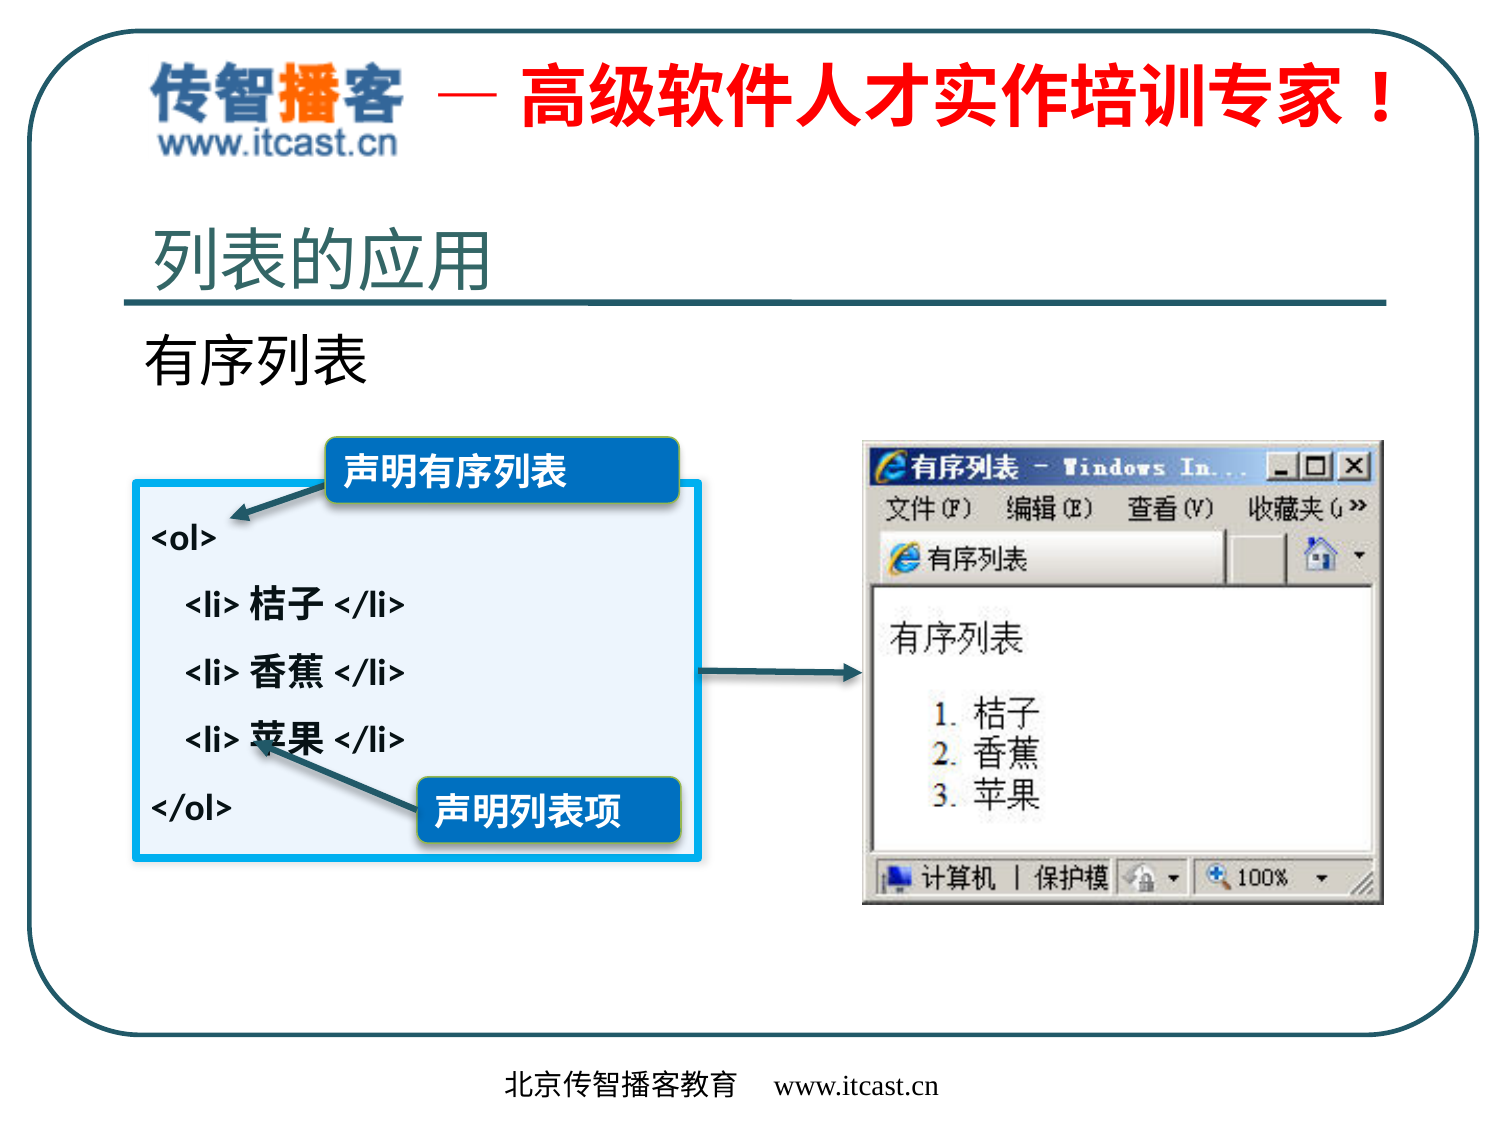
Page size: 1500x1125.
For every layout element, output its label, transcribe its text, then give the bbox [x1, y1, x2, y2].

footer 北京传智播客教育 www.itcast.cn [490, 1058, 1001, 1125]
list 有序列表 [128, 317, 1383, 413]
text_box 声明列表项 [416, 776, 682, 844]
picture [862, 440, 1384, 906]
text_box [229, 469, 371, 519]
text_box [252, 740, 418, 810]
picture [147, 54, 408, 159]
text_box <ol> <li>桔子</li> <li>香蕉</li> <li>苹果</li> </ol> [135, 483, 699, 859]
text_box 声明有序列表 [325, 437, 680, 504]
text_box 列表的应用 [0, 209, 998, 398]
